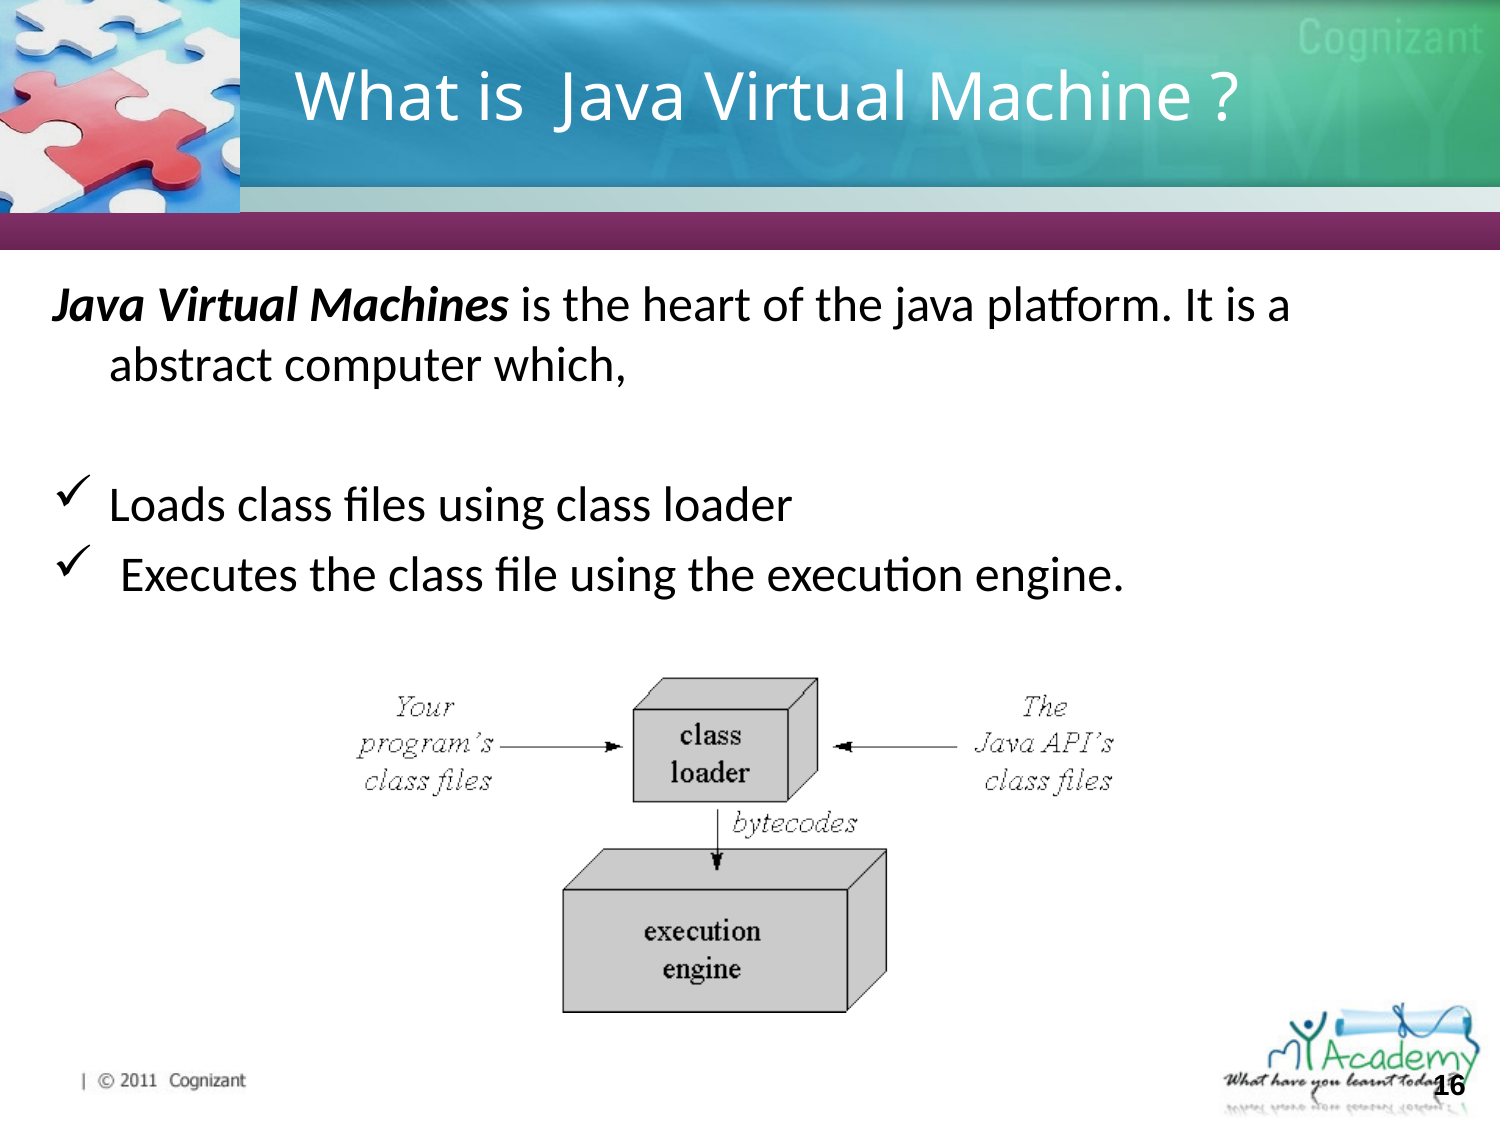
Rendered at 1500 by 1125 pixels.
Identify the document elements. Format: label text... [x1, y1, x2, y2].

picture [0, 250, 1500, 1125]
title What is Java Virtual Machine ? [262, 0, 1500, 188]
picture [0, 0, 262, 213]
slide_number 16 [1418, 1059, 1492, 1112]
list Java Virtual Machines is the heart of the java platform. It is a abstract computer which, Loads class files using class loader Executes the class file using the execution engine. [37, 263, 1463, 1076]
